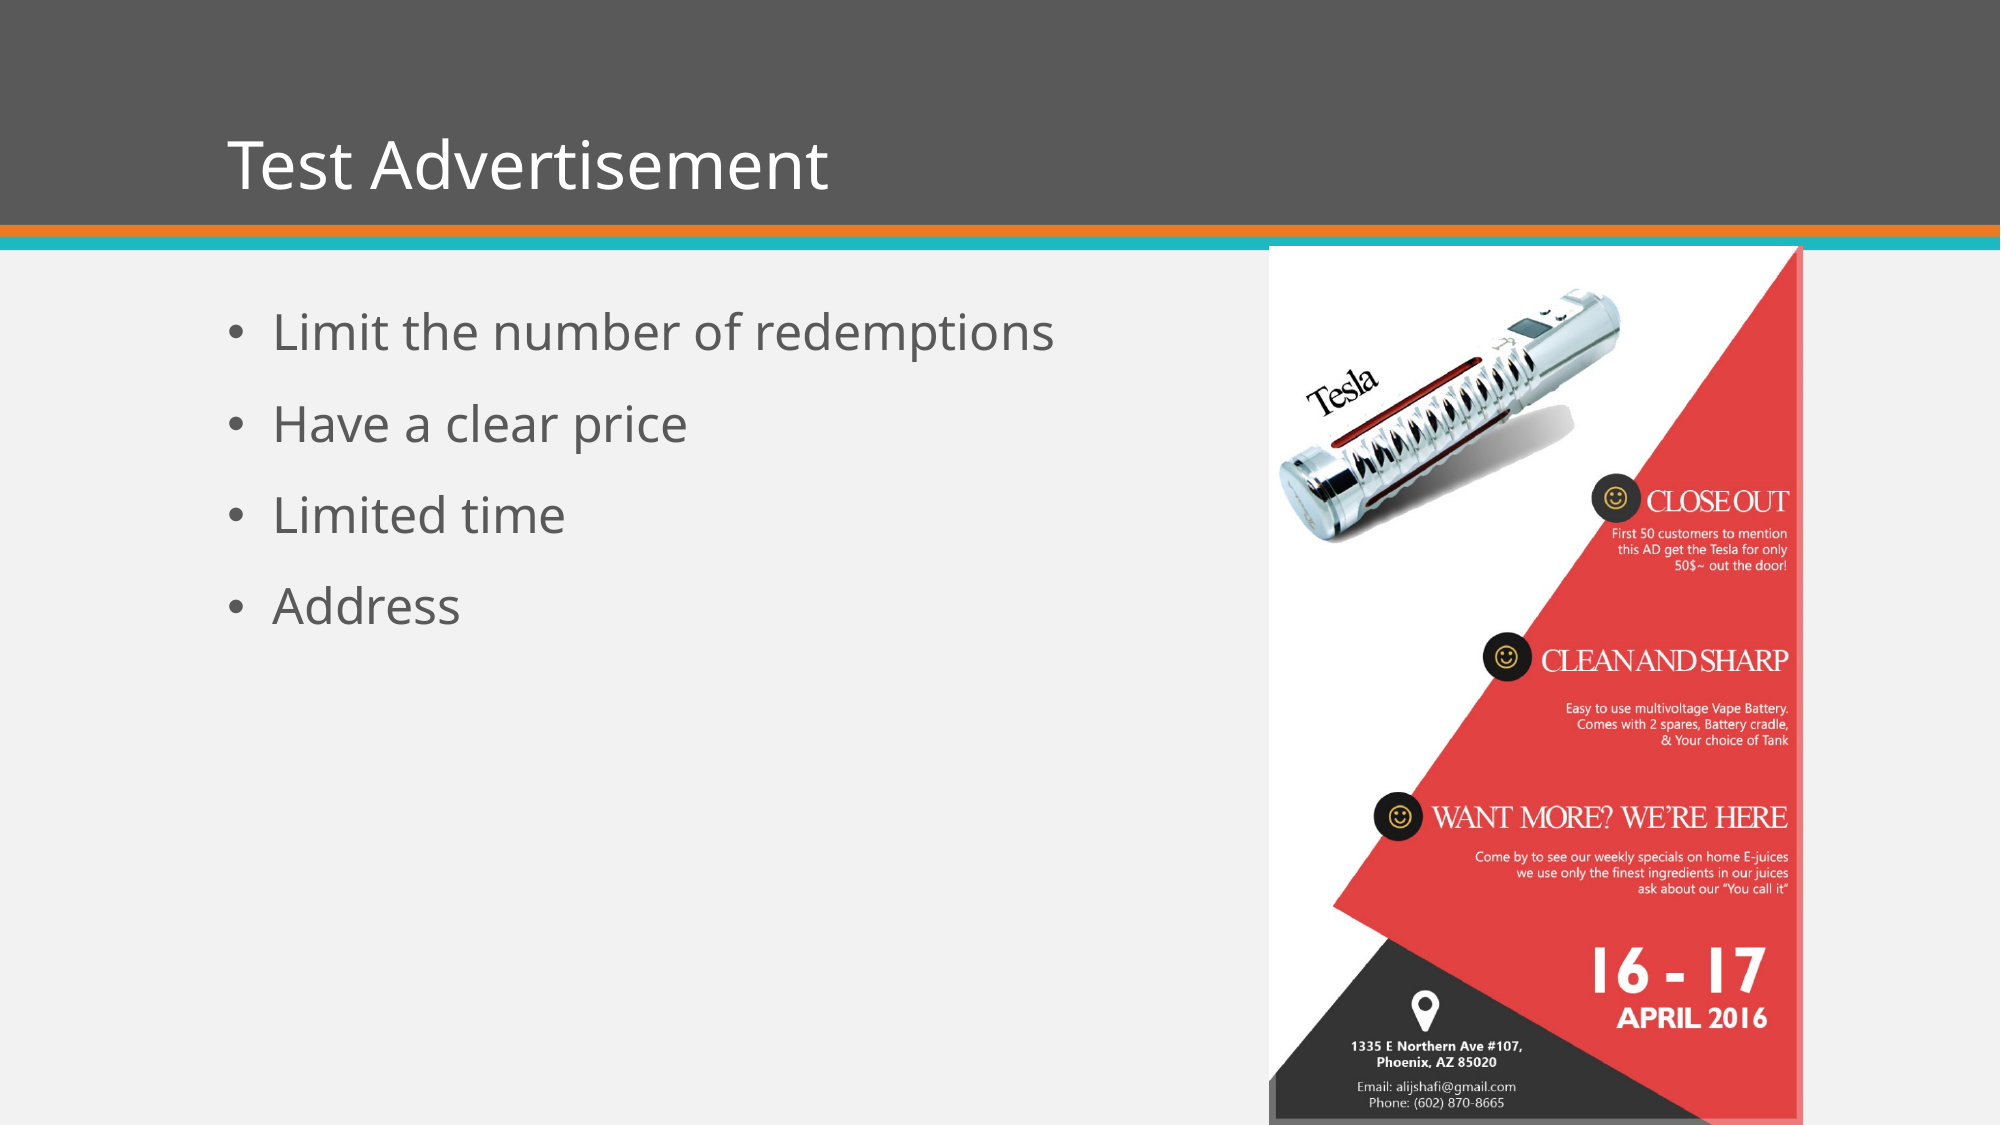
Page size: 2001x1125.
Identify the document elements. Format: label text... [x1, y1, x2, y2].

list Limit the number of redemptions Have a clear price Limited time Address [212, 299, 1269, 1013]
title Test Advertisement [212, 41, 1788, 212]
picture [1269, 246, 1803, 1125]
